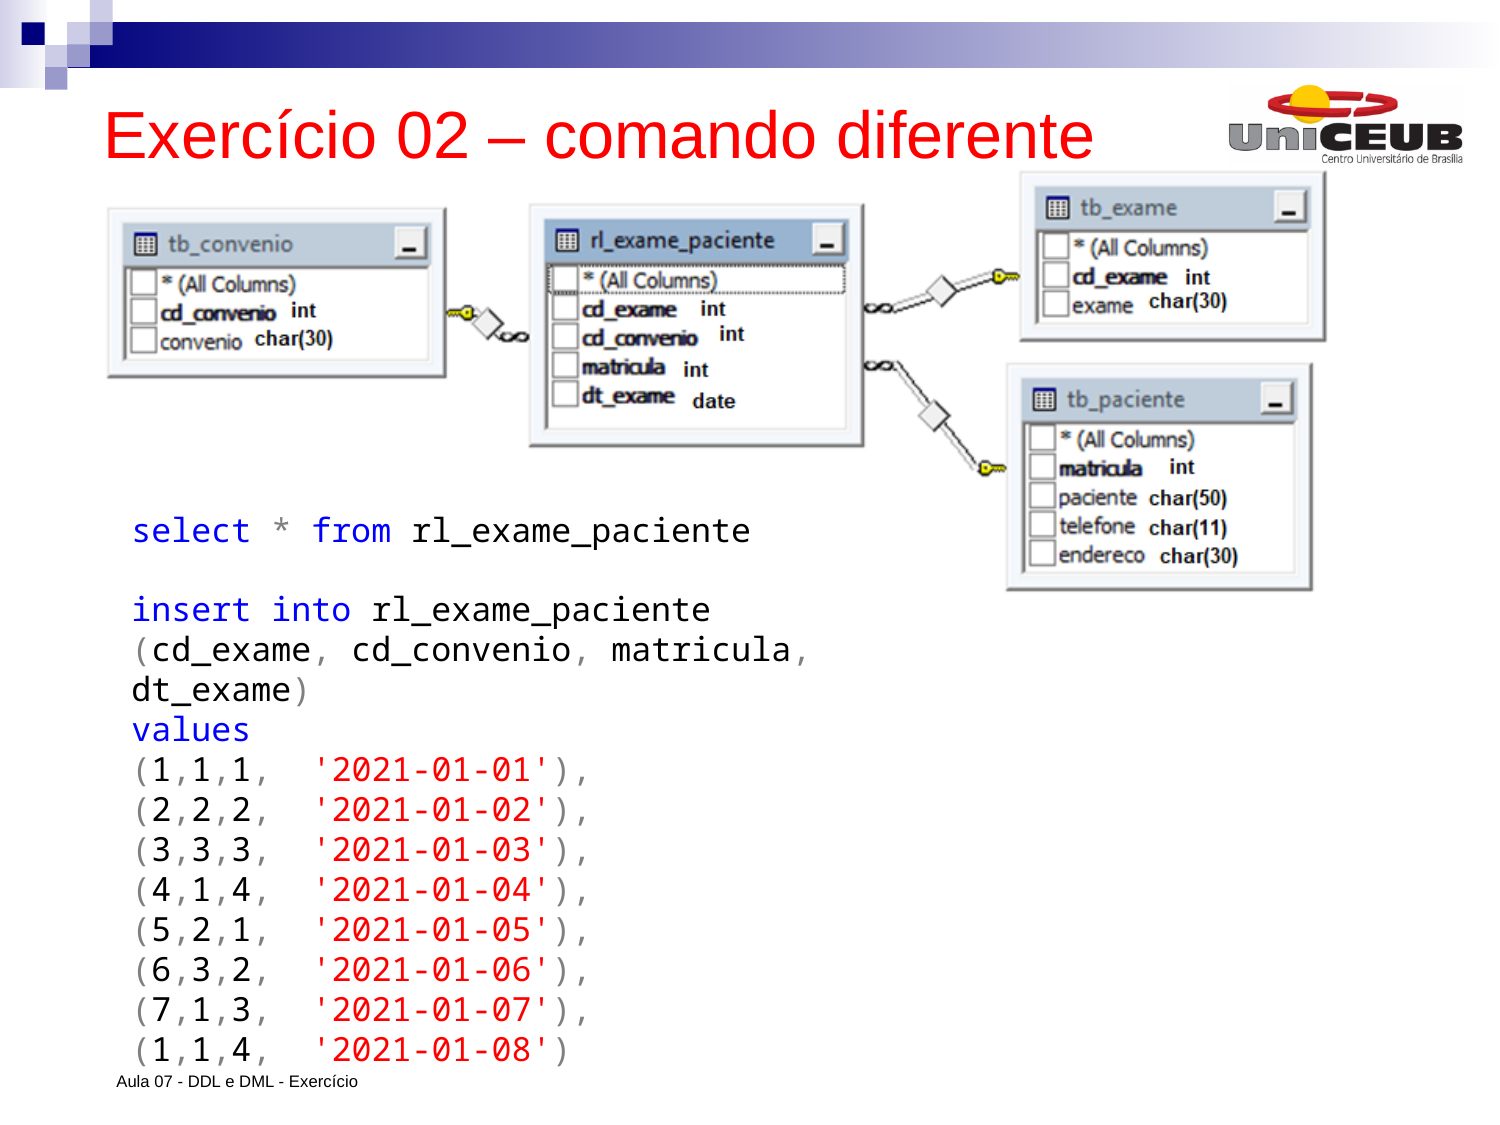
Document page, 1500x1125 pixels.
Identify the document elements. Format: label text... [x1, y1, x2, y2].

text_box select * from rl_exame_paciente insert into rl_exame_paciente (cd_exame, cd_convenio, matricula, dt_exame) values (1,1,1, '2021-01-01'), (2,2,2, '2021-01-02'), (3,3,3, '2021-01-03'), (4,1,4, '2021-01-04'), (5,2,1, '2021-01-05'), (6,3,2, '2021-01-06'), (7,1,3, '2021-01-07'), (1,1,4, '2021-01-08') [116, 610, 867, 1076]
footer Aula 07 - DDL e DML - Exercício [0, 1023, 475, 1099]
title Exercício 02 – comando diferente [88, 83, 1164, 180]
picture [96, 83, 1464, 601]
